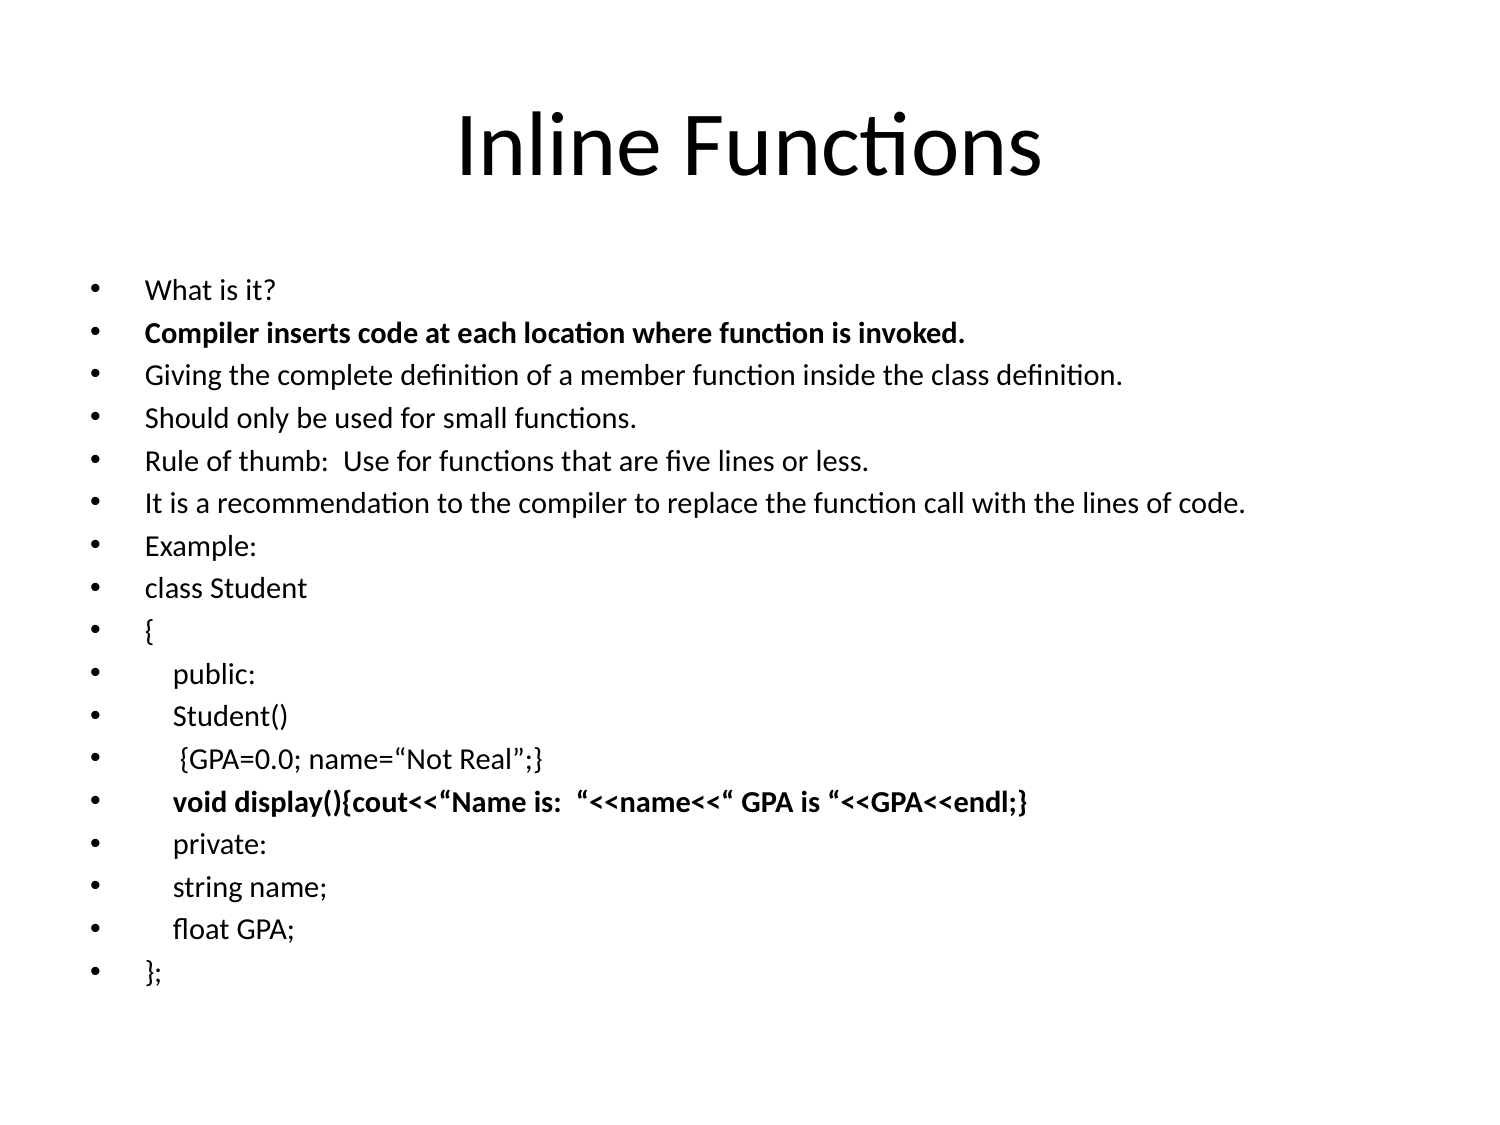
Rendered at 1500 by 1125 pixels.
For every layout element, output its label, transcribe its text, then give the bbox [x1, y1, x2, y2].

list What is it? Compiler inserts code at each location where function is invoked. Giving the complete definition of a member function inside the class definition. Should only be used for small functions. Rule of thumb: Use for functions that are five lines or less. It is a recommendation to the compiler to replace the function call with the lines of code. Example: class Student { public: Student() {GPA=0.0; name=“Not Real”;} void display(){cout<<“Name is: “<<name<<“ GPA is “<<GPA<<endl;} private: string name; float GPA; }; [75, 262, 1425, 1005]
title Inline Functions [75, 45, 1425, 233]
